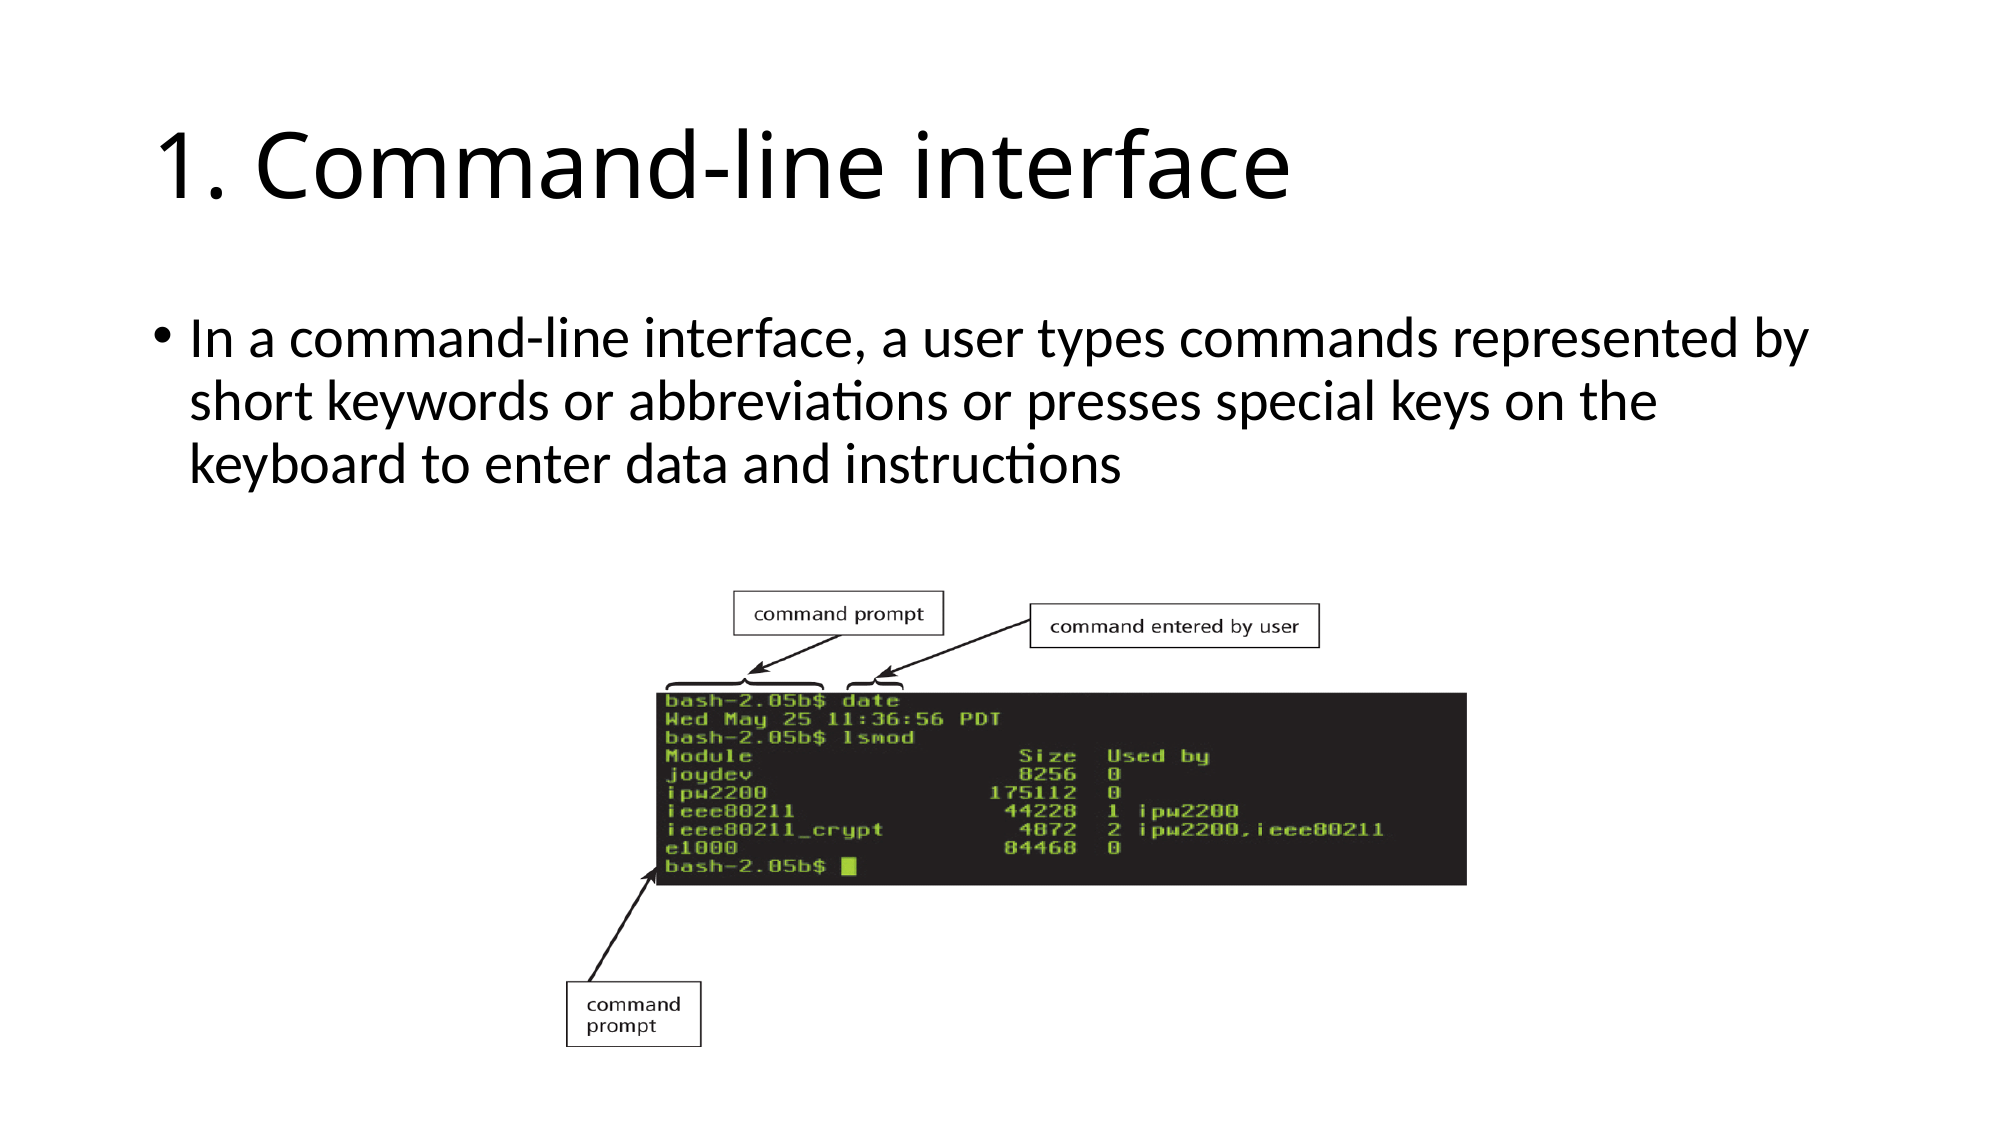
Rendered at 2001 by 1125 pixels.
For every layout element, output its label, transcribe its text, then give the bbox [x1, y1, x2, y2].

list In a command-line interface, a user types commands represented by short keywords or abbreviations or presses special keys on the keyboard to enter data and instructions [137, 299, 1863, 1014]
picture [566, 590, 1467, 1047]
title 1. Command-line interface [137, 59, 1863, 278]
